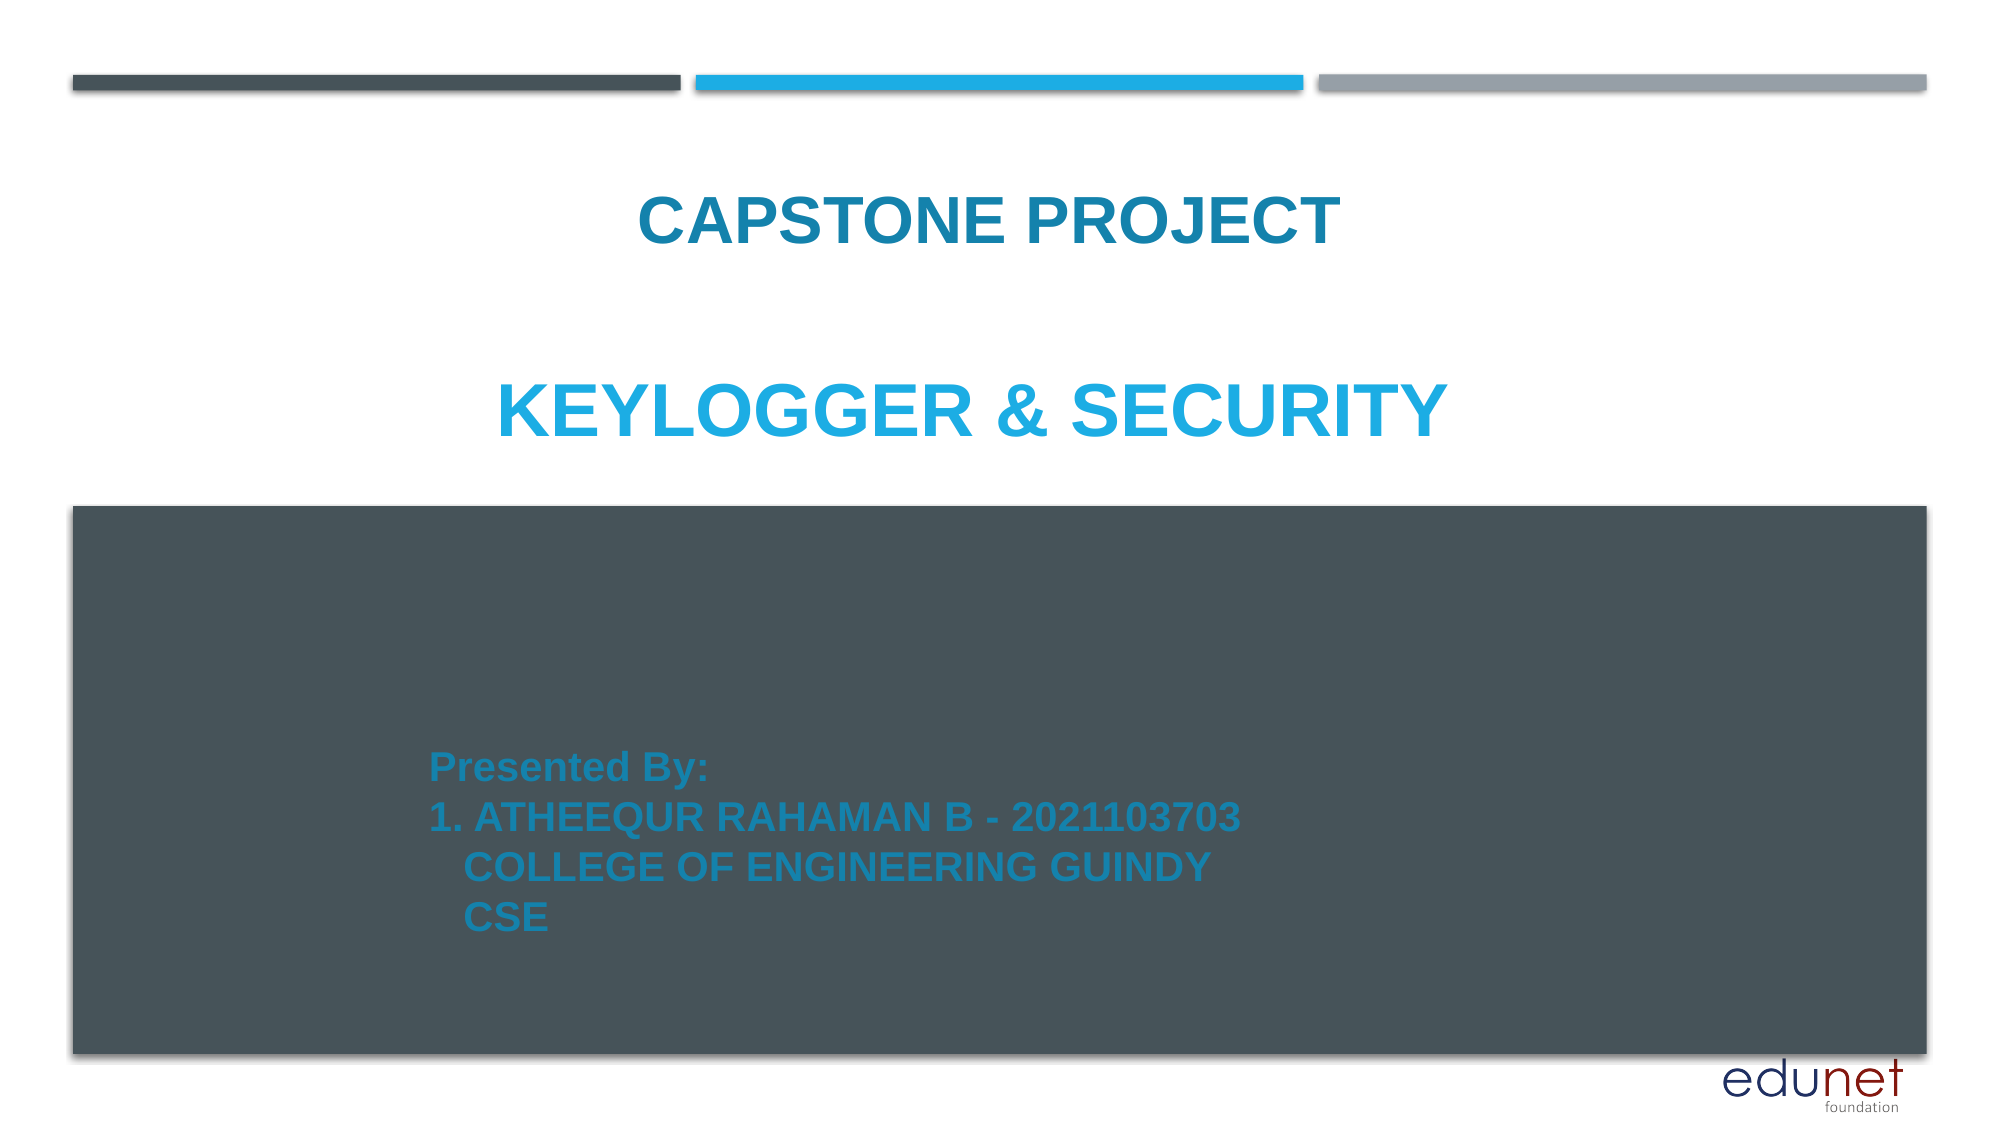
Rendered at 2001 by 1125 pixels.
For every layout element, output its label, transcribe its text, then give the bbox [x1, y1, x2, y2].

title KEYLOGGER & SECURITY [222, 298, 1723, 460]
text_box Presented By: 1. ATHEEQUR RAHAMAN B - 2021103703 COLLEGE OF ENGINEERING GUINDY CSE [413, 731, 1723, 947]
picture [1719, 1056, 1905, 1116]
text_box CAPSTONE PROJECT [0, 169, 2000, 265]
